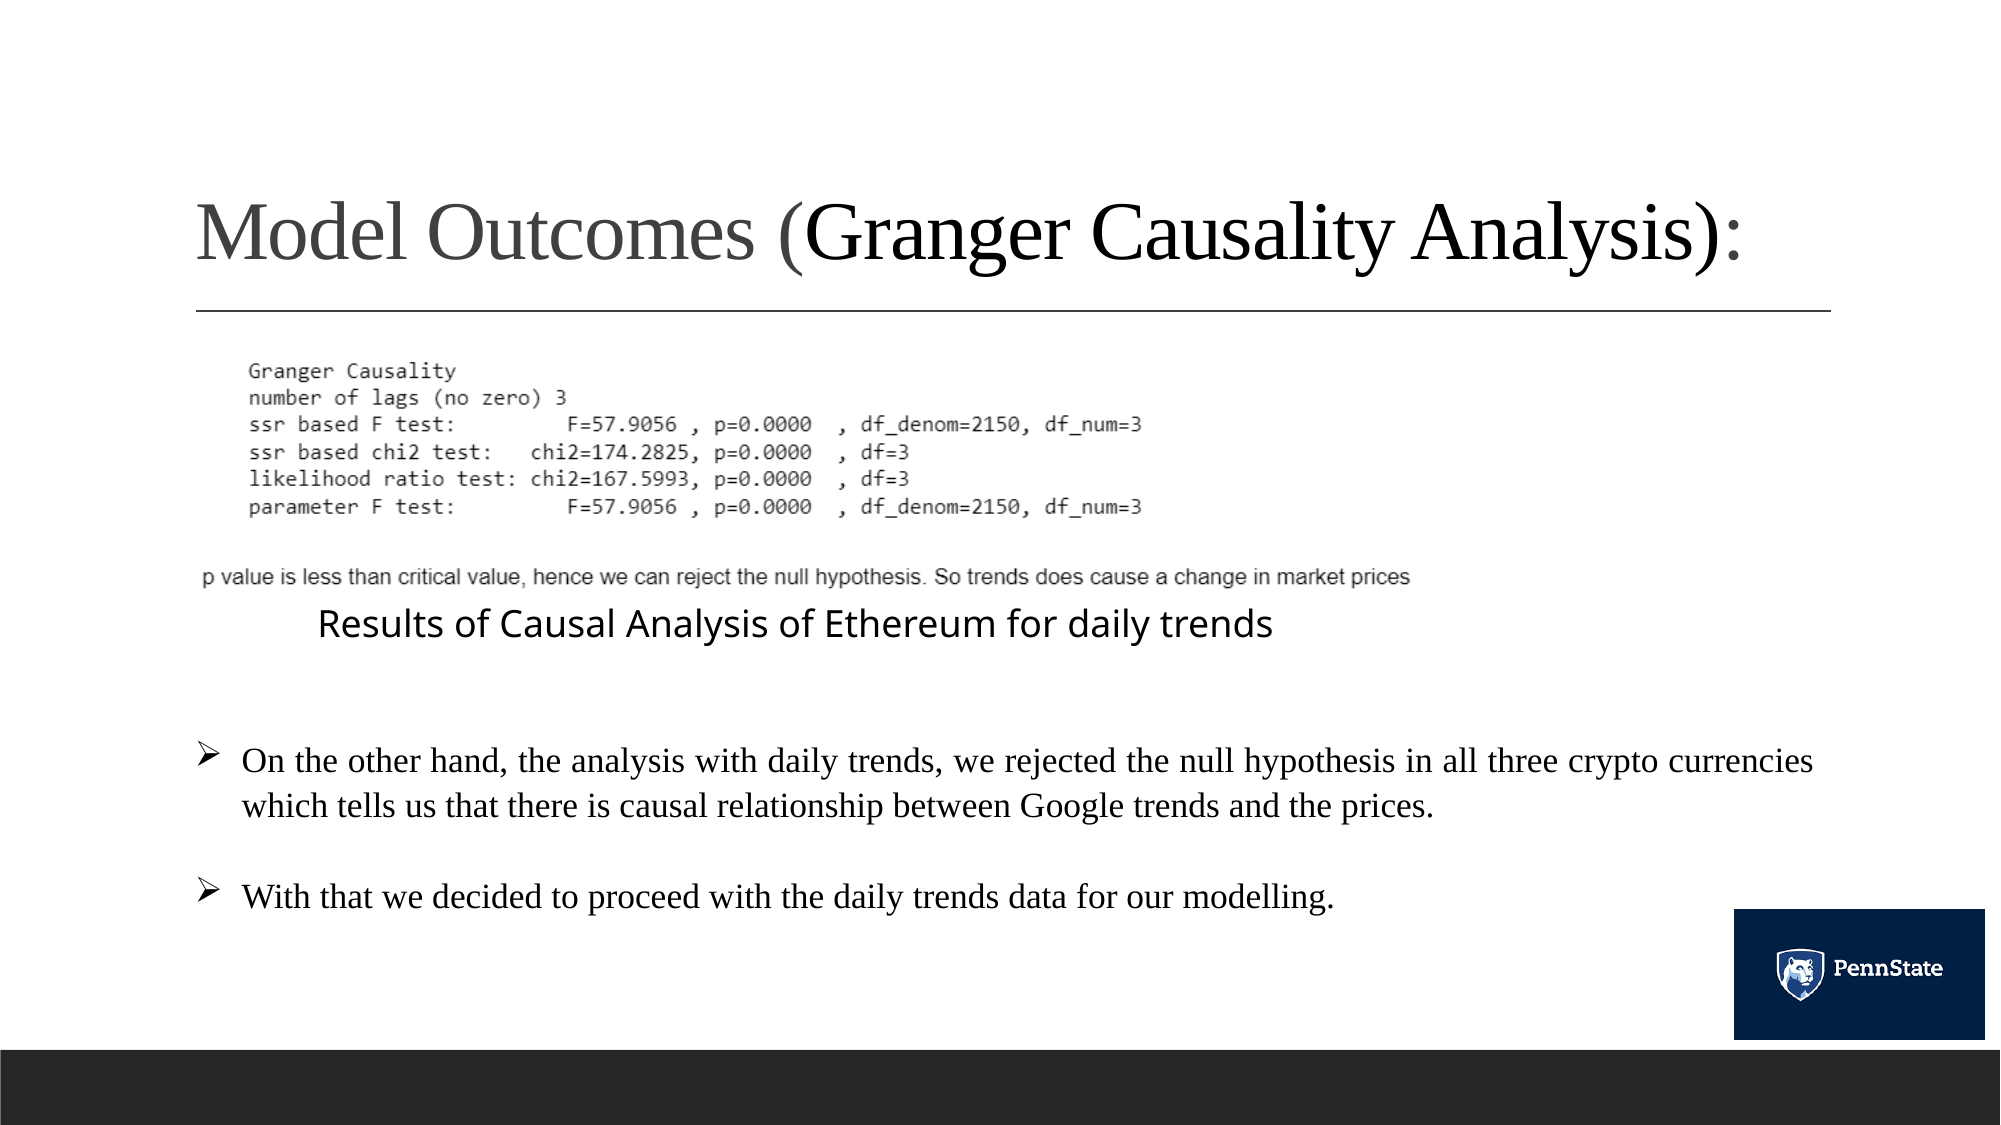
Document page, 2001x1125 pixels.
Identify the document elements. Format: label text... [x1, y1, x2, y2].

text_box Results of Causal Analysis of Ethereum for daily trends [302, 617, 1303, 653]
picture [1733, 908, 1985, 1040]
title Model Outcomes (Granger Causality Analysis): [180, 47, 1830, 285]
text_box On the other hand, the analysis with daily trends, we rejected the null hypothesis in all three crypto currencies which tells us that there is causal relationship between Google trends and the prices. With that we decided to proceed with the daily trends data for our modelling. [179, 726, 1830, 968]
picture [179, 345, 1427, 608]
